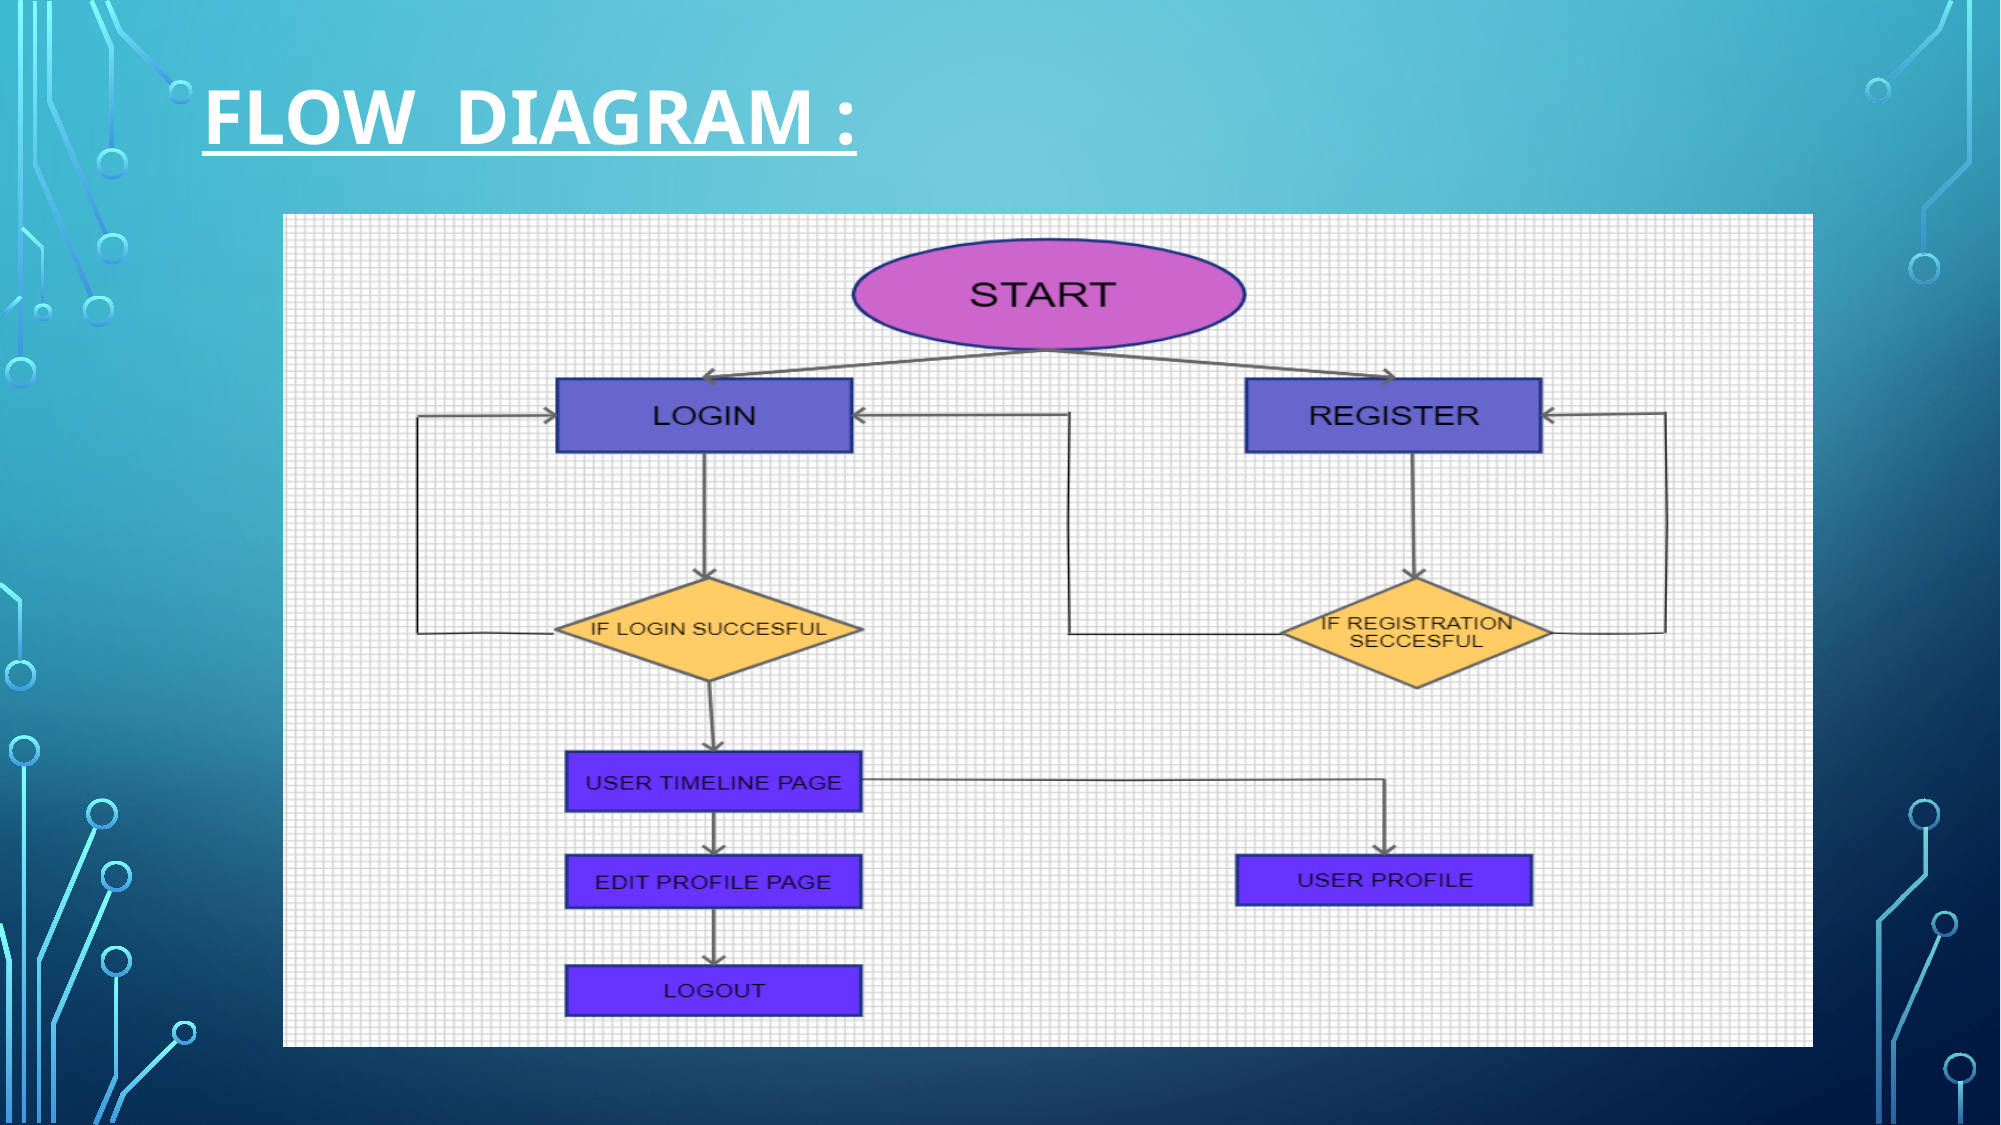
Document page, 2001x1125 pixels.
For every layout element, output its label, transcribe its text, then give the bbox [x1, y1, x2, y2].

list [283, 213, 1813, 1048]
title FLOW DIAGRAM : [187, 53, 1813, 188]
